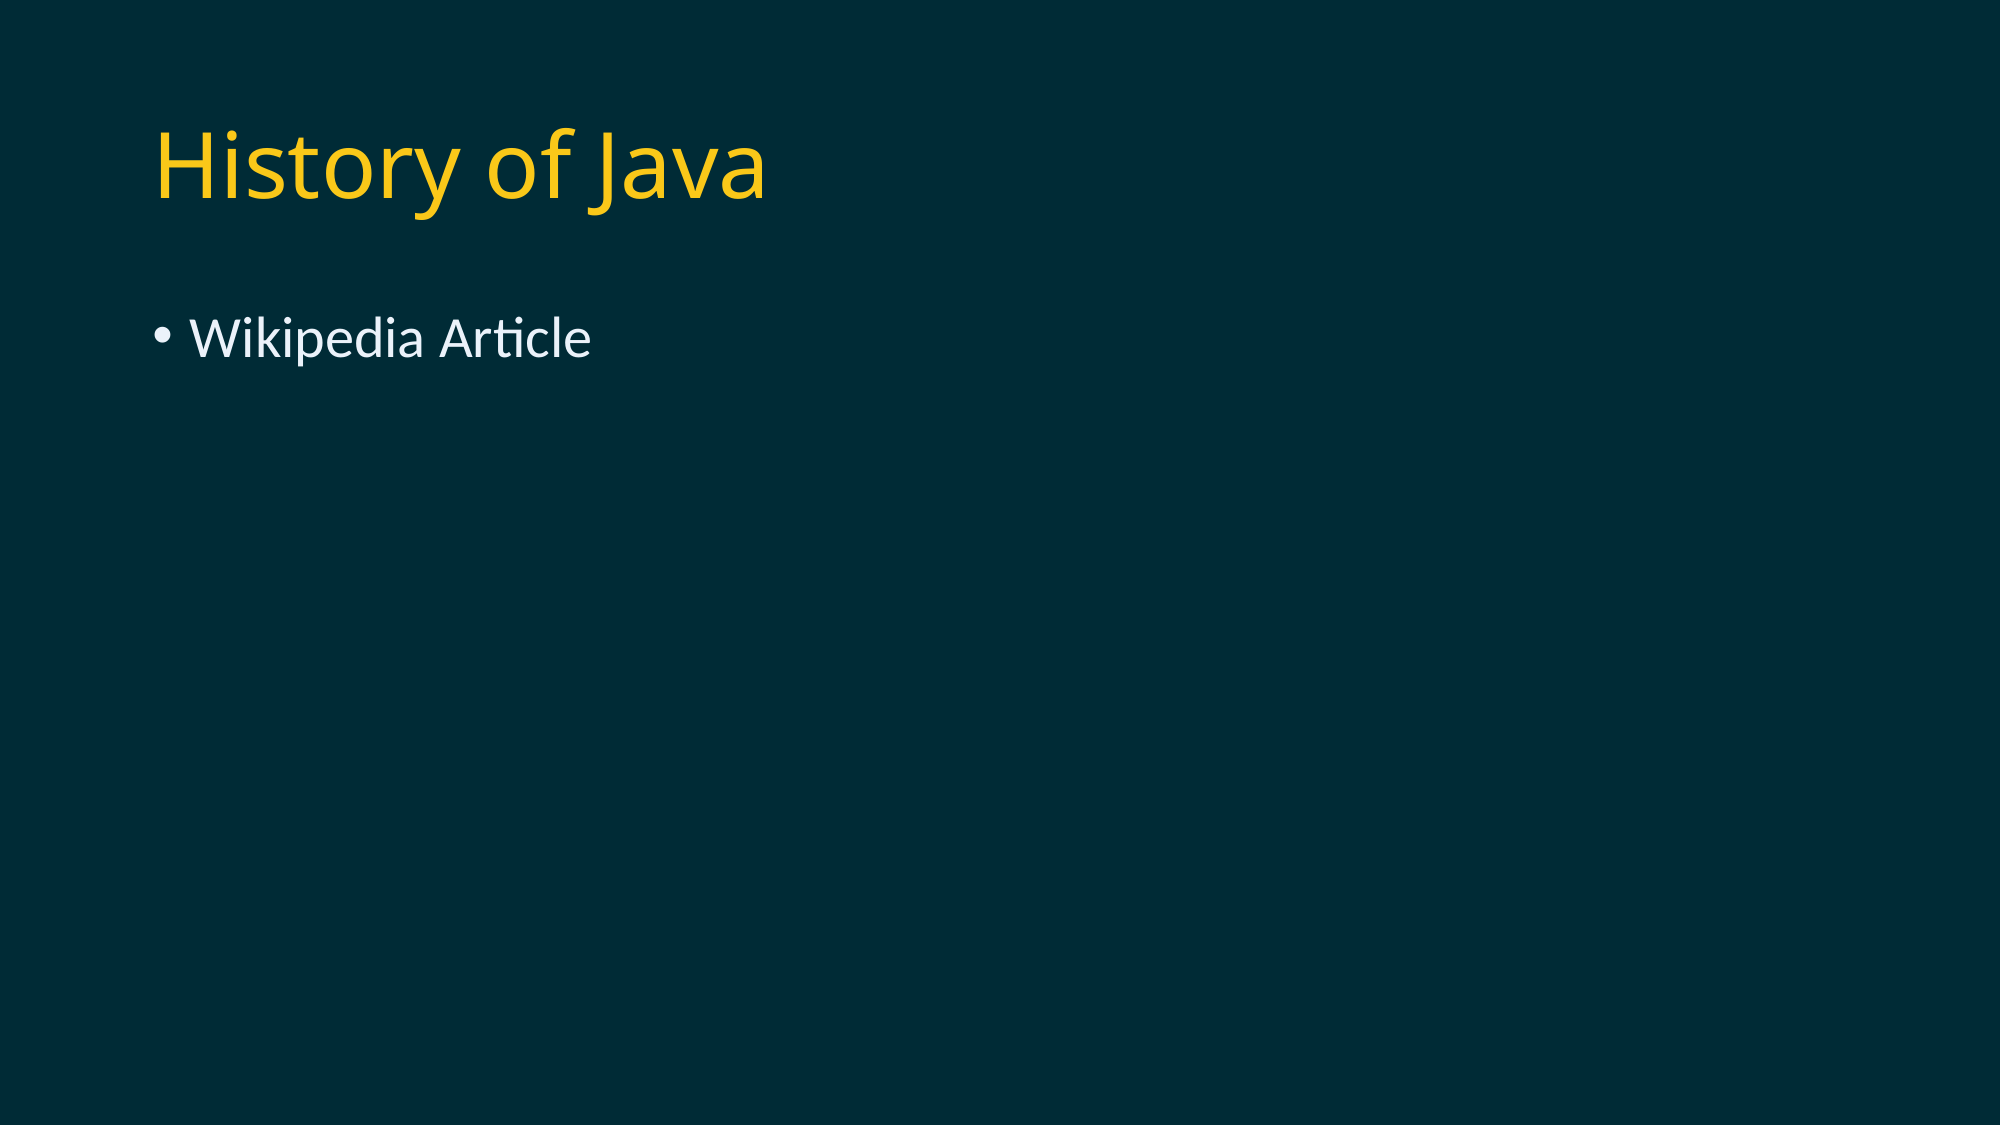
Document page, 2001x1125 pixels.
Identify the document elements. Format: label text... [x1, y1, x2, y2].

list Wikipedia Article [137, 299, 1863, 1014]
title History of Java [137, 59, 1863, 278]
